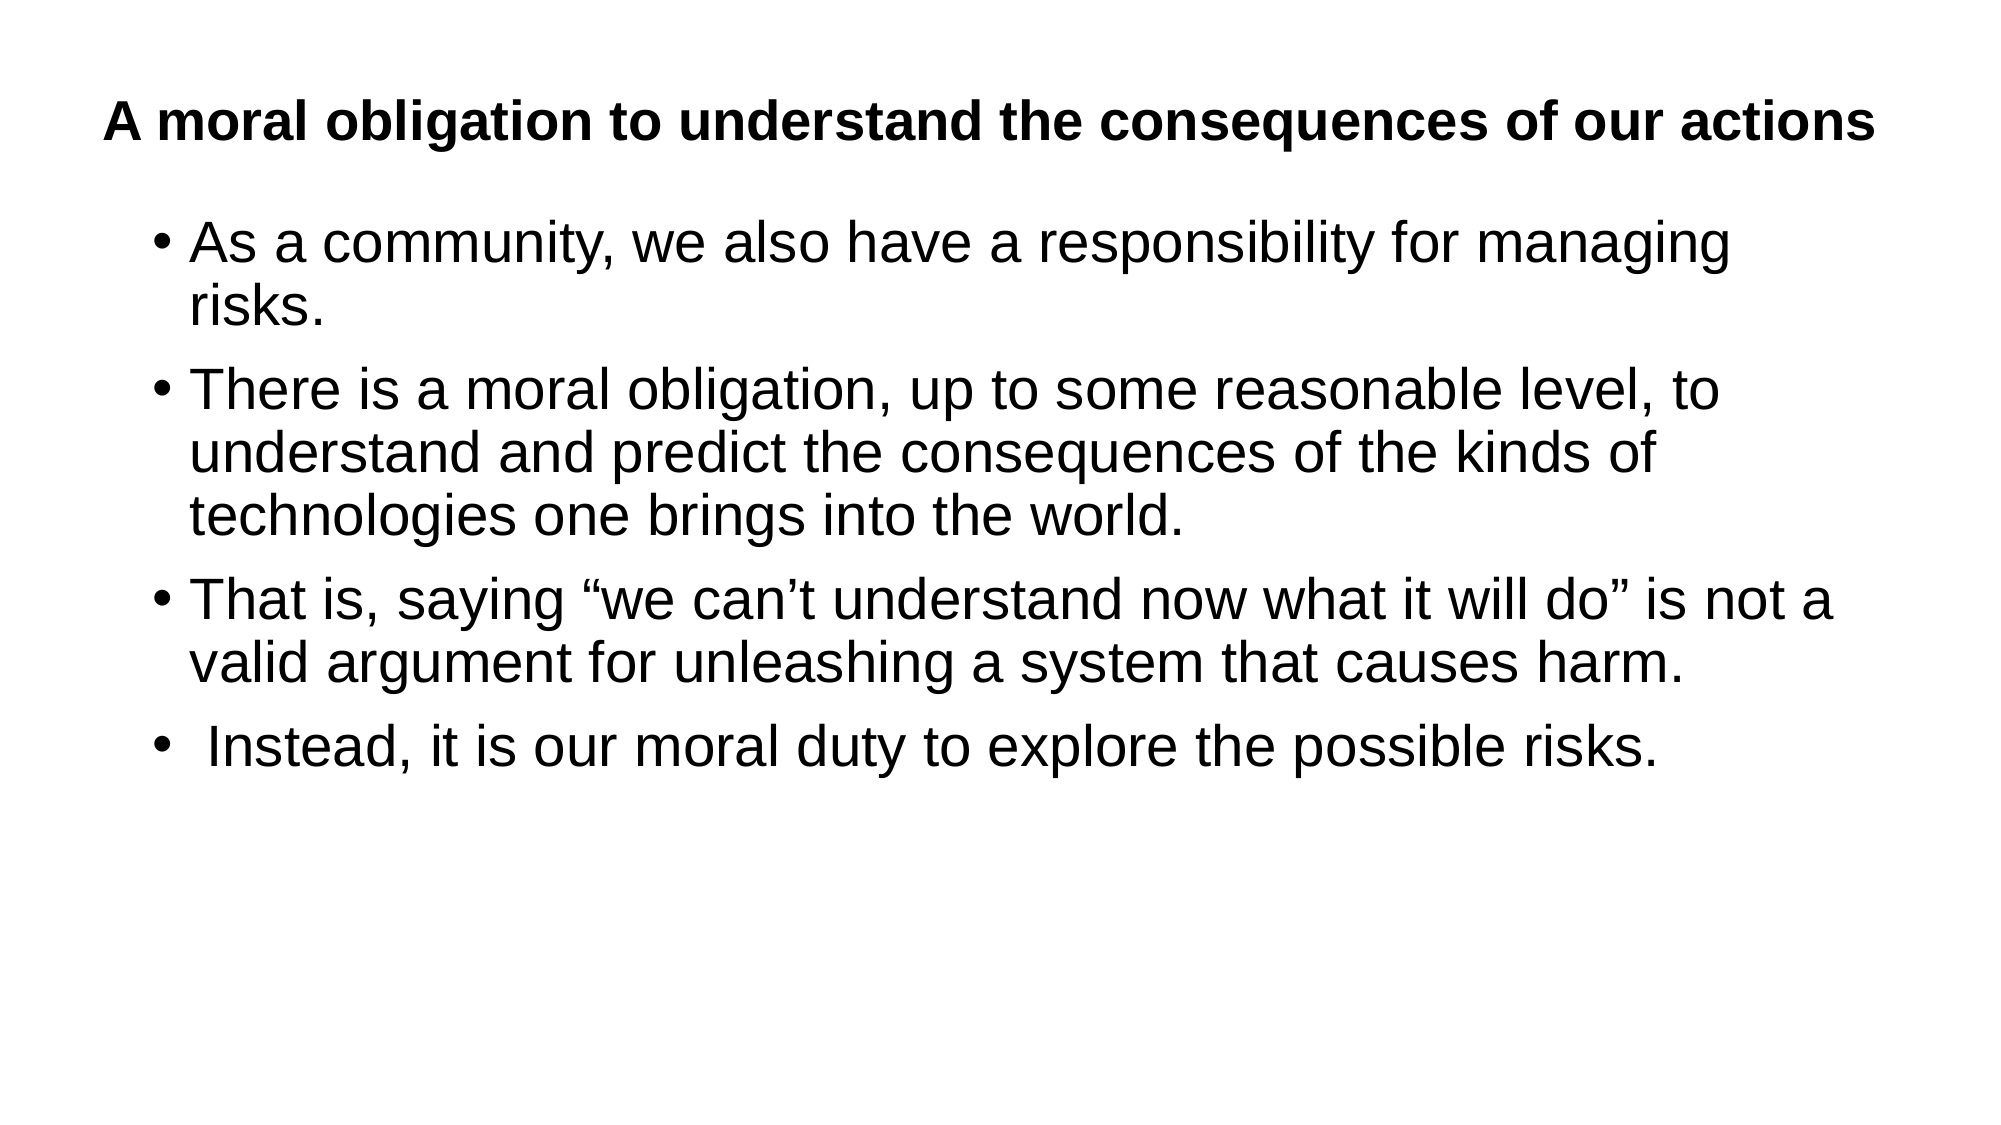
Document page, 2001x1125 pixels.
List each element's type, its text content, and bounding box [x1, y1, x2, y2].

title A moral obligation to understand the consequences of our actions [87, 59, 1955, 186]
list As a community, we also have a responsibility for managing risks. There is a moral obligation, up to some reasonable level, to understand and predict the consequences of the kinds of technologies one brings into the world. That is, saying “we can’t understand now what it will do” is not a valid argument for unleashing a system that causes harm. Instead, it is our moral duty to explore the possible risks. [137, 205, 1863, 1014]
